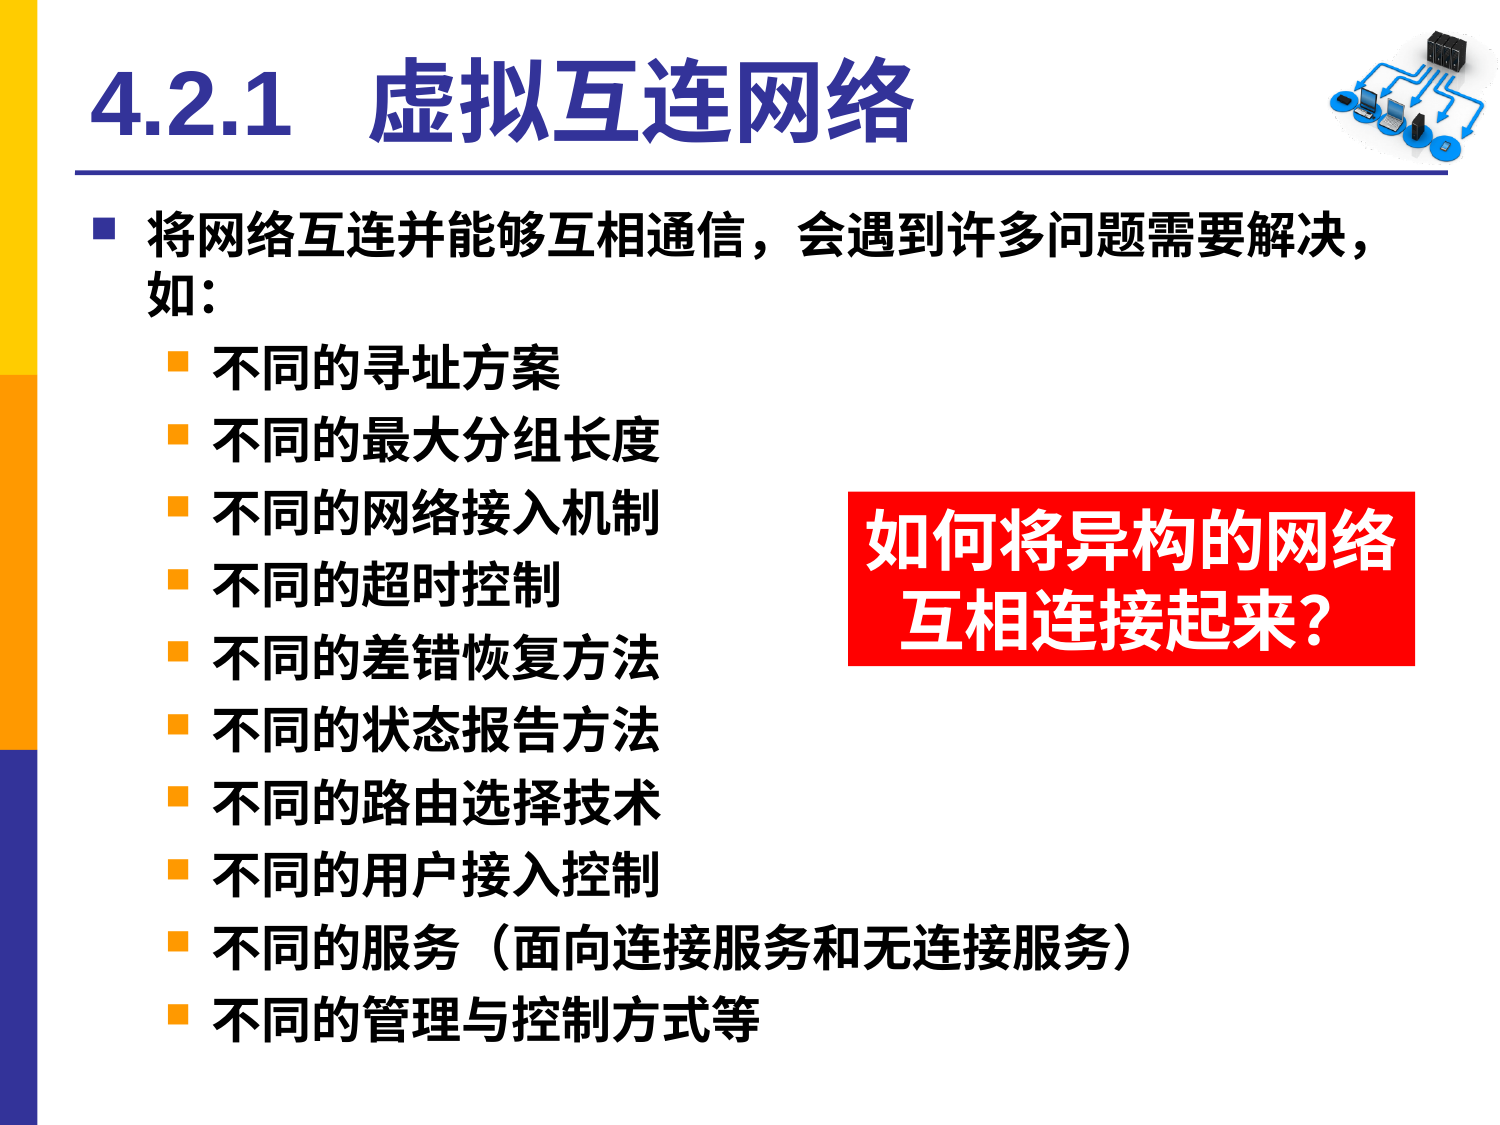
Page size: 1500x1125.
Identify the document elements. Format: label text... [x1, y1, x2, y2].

picture [1327, 30, 1499, 165]
list 将网络互连并能够互相通信，会遇到许多问题需要解决，如： 不同的寻址方案 不同的最大分组长度 不同的网络接入机制 不同的超时控制 不同的差错恢复方法 不同的状态报告方法 不同的路由选择技术 不同的用户接入控制 不同的服务（面向连接服务和无连接服务） 不同的管理与控制方式等 [75, 196, 1448, 1006]
text_box 如何将异构的网络 互相连接起来？ [848, 491, 1416, 667]
title 4.2.1 虚拟互连网络 [75, 30, 1448, 161]
